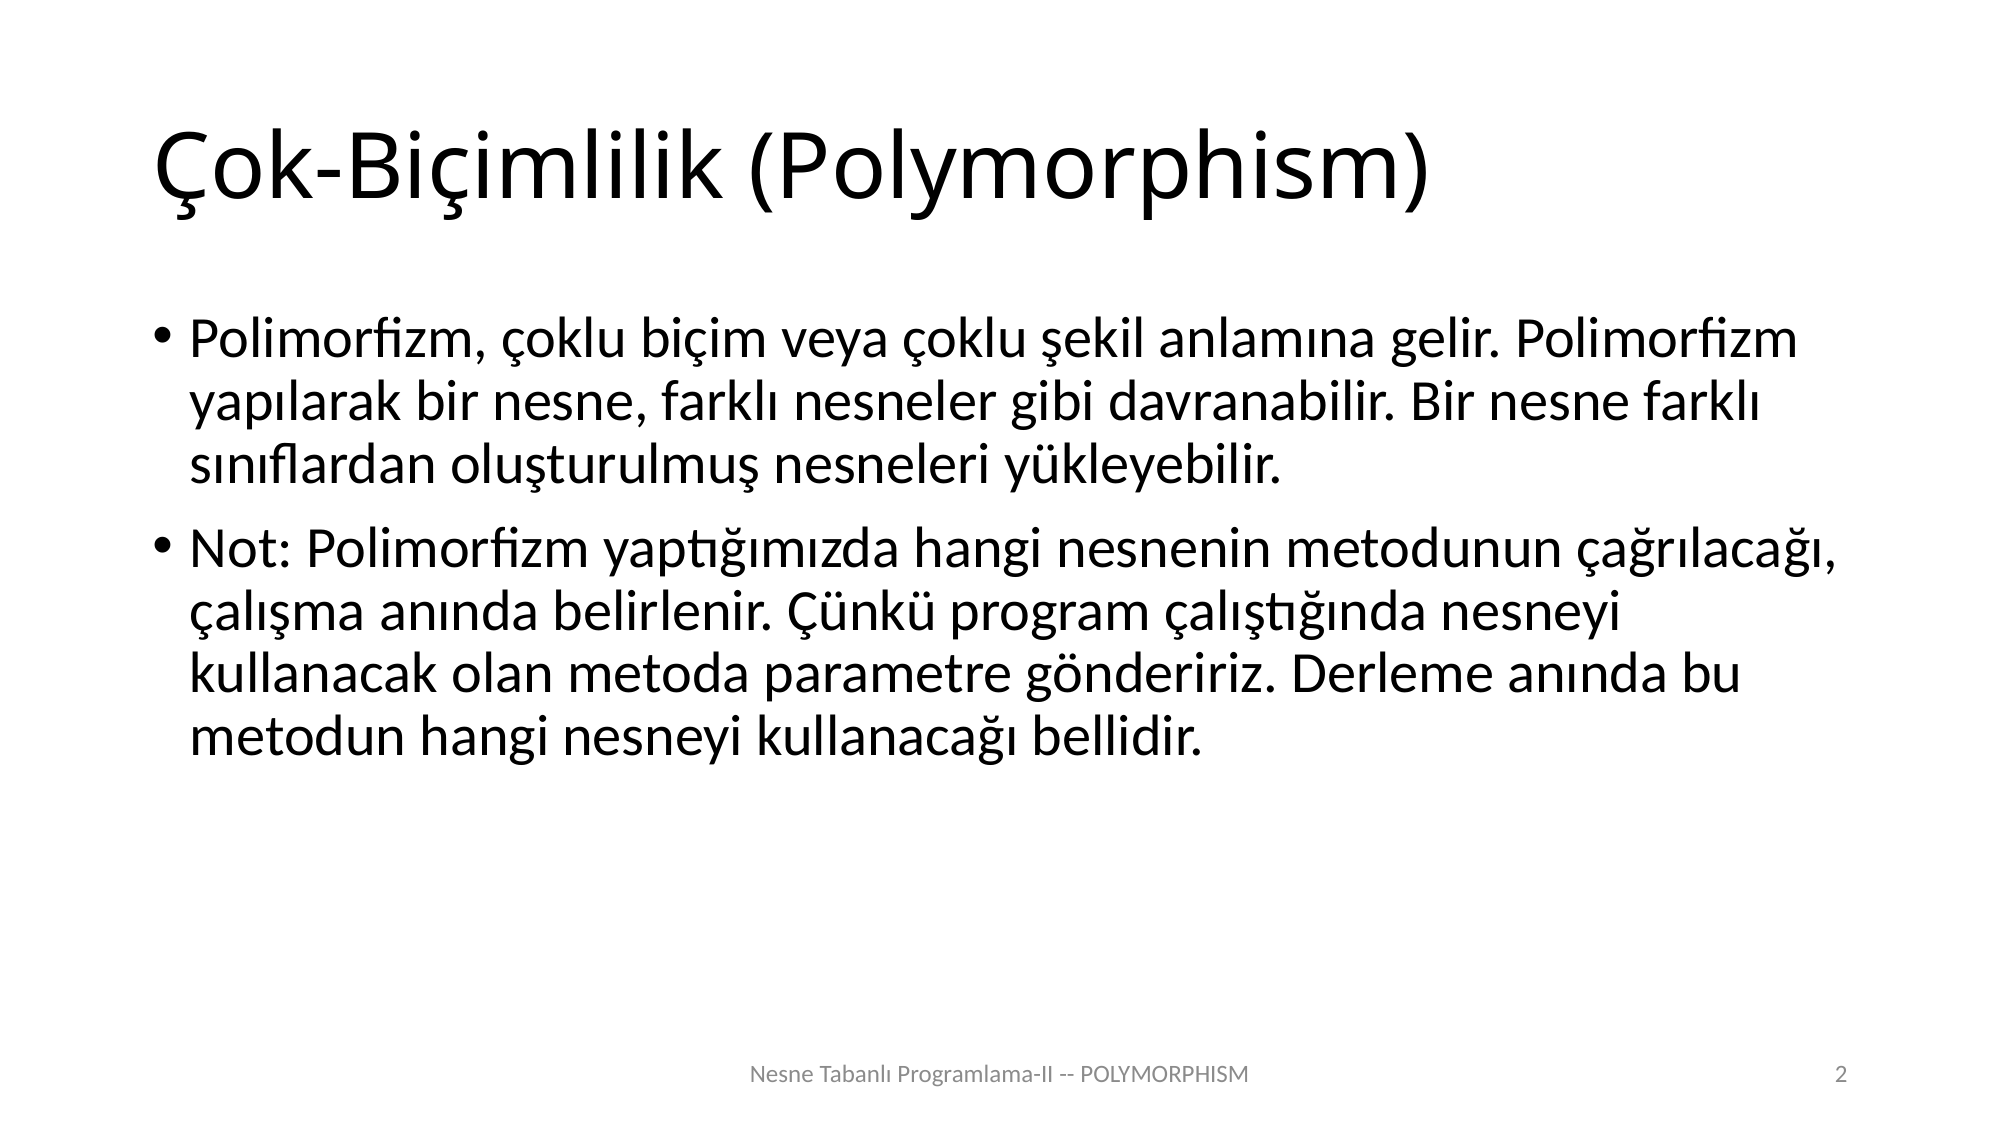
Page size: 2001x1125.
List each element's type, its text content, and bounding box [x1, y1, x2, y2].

footer Nesne Tabanlı Programlama-II -- POLYMORPHISM [662, 1042, 1338, 1103]
title Çok-Biçimlilik (Polymorphism) [137, 59, 1863, 278]
list Polimorfizm, çoklu biçim veya çoklu şekil anlamına gelir. Polimorfizm yapılarak bir nesne, farklı nesneler gibi davranabilir. Bir nesne farklı sınıflardan oluşturulmuş nesneleri yükleyebilir. Not: Polimorfizm yaptığımızda hangi nesnenin metodunun çağrılacağı, çalışma anında belirlenir. Çünkü program çalıştığında nesneyi kullanacak olan metoda parametre göndeririz. Derleme anında bu metodun hangi nesneyi kullanacağı bellidir. [137, 299, 1863, 1014]
slide_number 2 [1412, 1042, 1863, 1103]
